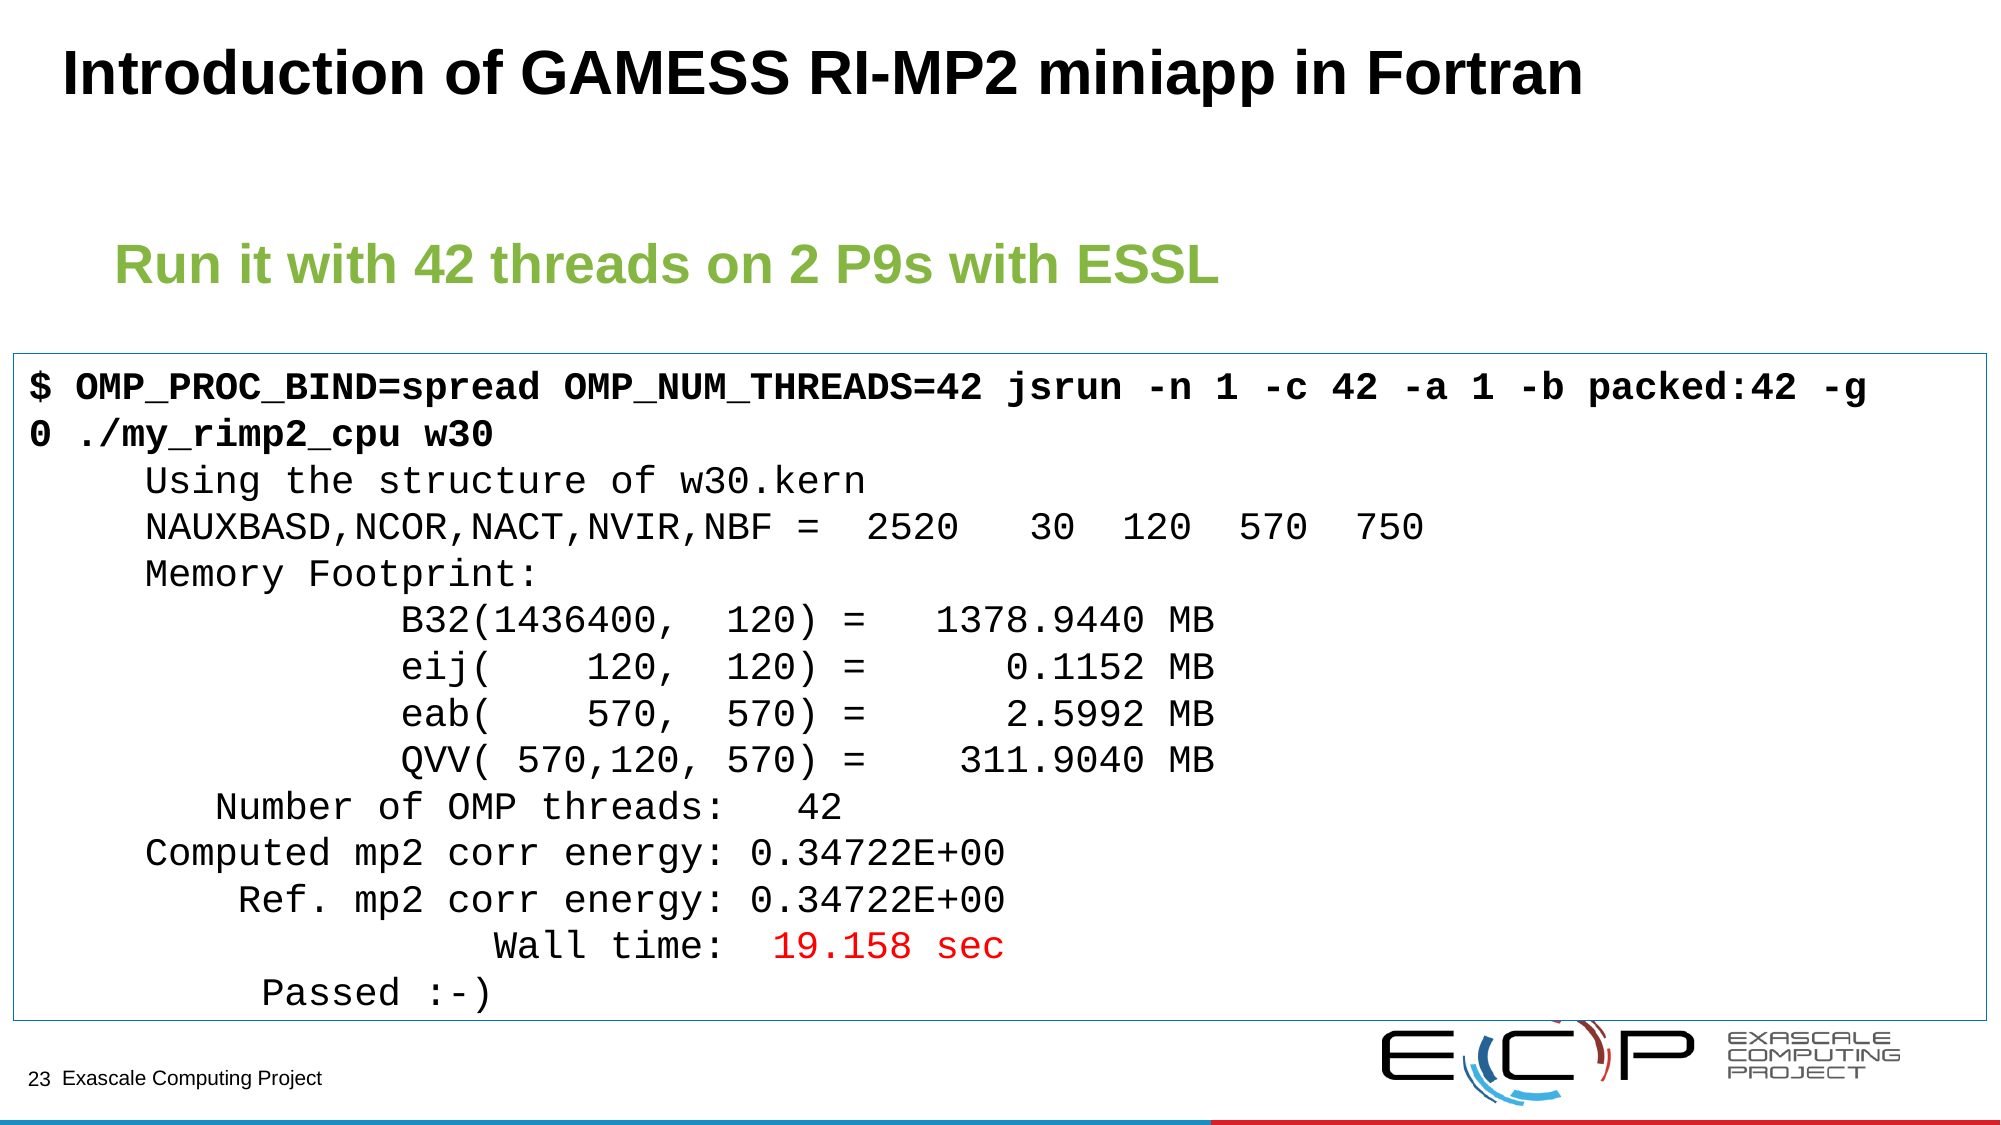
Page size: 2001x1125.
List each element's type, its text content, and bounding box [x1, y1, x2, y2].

list Run it with 42 threads on 2 P9s with ESSL [99, 220, 1932, 303]
title Introduction of GAMESS RI-MP2 miniapp in Fortran [48, 28, 1936, 109]
picture [1382, 1021, 1900, 1106]
text_box $ OMP_PROC_BIND=spread OMP_NUM_THREADS=42 jsrun -n 1 -c 42 -a 1 -b packed:42 -g 0 ./my_rimp2_cpu w30 Using the structure of w30.kern NAUXBASD,NCOR,NACT,NVIR,NBF = 2520 30 120 570 750 Memory Footprint: B32(1436400, 120) = 1378.9440 MB eij( 120, 120) = 0.1152 MB eab( 570, 570) = 2.5992 MB QVV( 570,120, 570) = 311.9040 MB Number of OMP threads: 42 Computed mp2 corr energy: 0.34722E+00 Ref. mp2 corr energy: 0.34722E+00 Wall time: 19.158 sec Passed :-) [13, 353, 1987, 1021]
